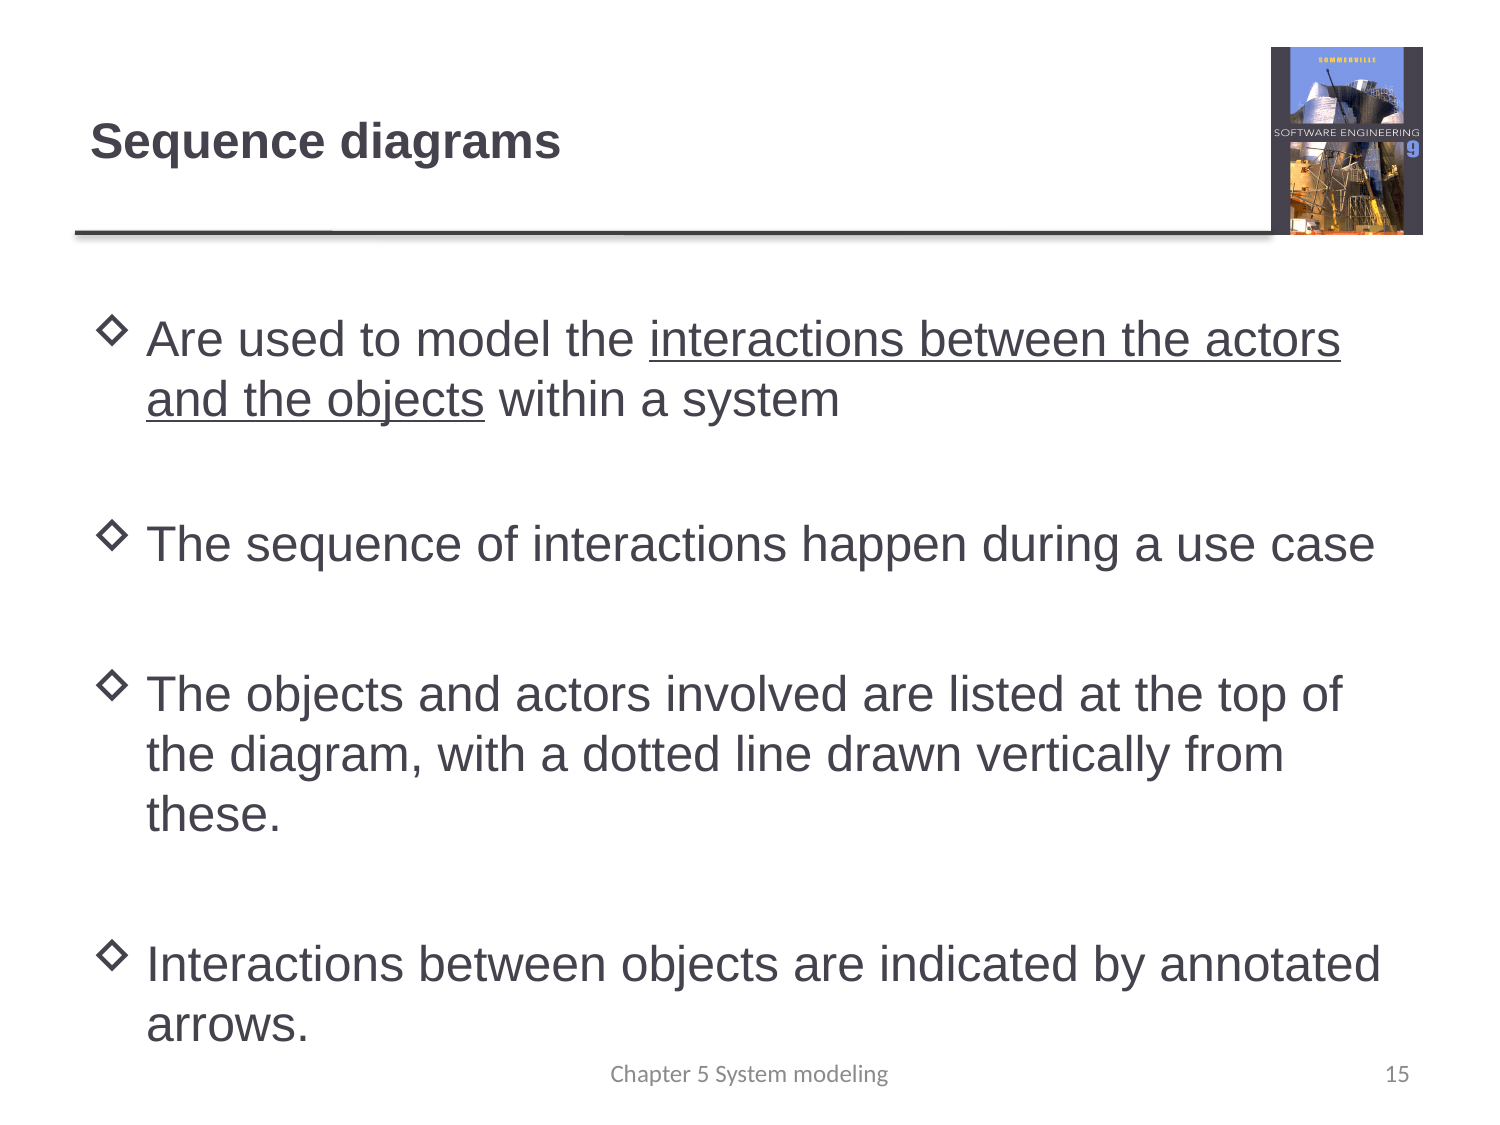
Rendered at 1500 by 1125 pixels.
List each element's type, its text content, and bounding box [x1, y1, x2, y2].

slide_number 15 [1074, 1042, 1425, 1103]
picture [1272, 47, 1423, 235]
footer Chapter 5 System modeling [512, 1042, 988, 1103]
title Sequence diagrams [74, 44, 1272, 233]
list Are used to model the interactions between the actors and the objects within a system The sequence of interactions happen during a use case The objects and actors involved are listed at the top of the diagram, with a dotted line drawn vertically from these. Interactions between objects are indicated by annotated arrows. [75, 299, 1425, 1042]
